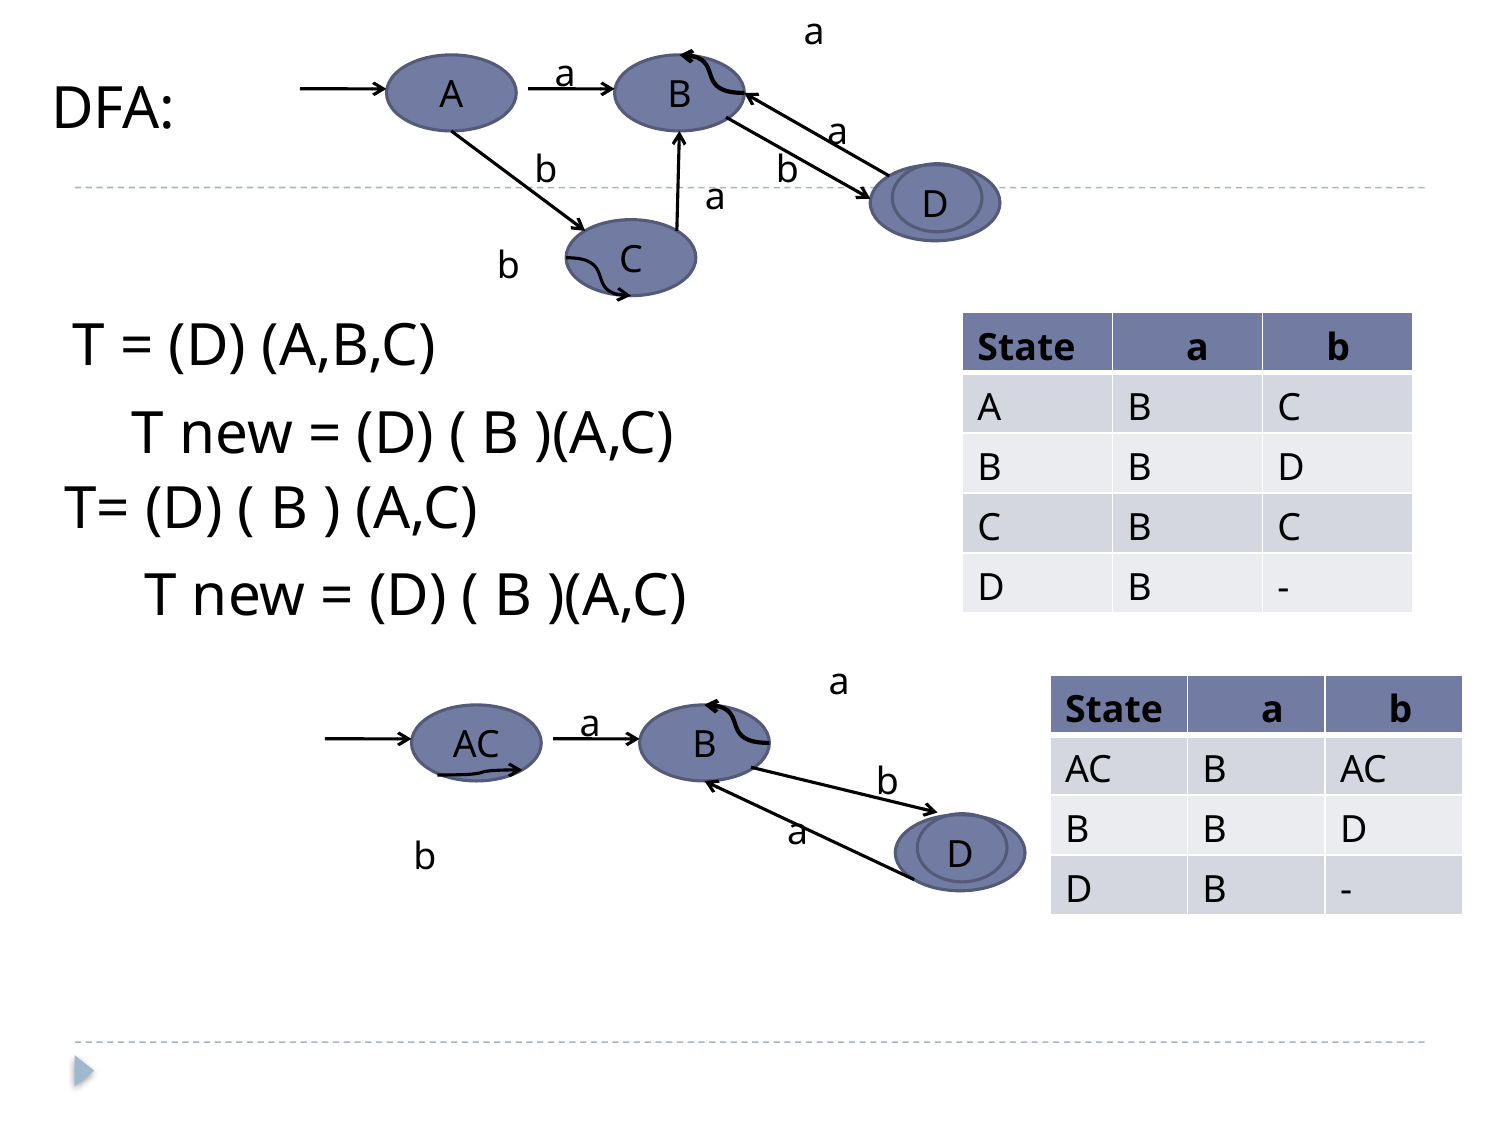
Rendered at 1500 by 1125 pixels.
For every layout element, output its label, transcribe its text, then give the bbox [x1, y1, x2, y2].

table_cell B [1188, 738, 1324, 794]
table_cell - [1326, 856, 1462, 914]
table_cell - [1263, 554, 1412, 612]
text_box T new = (D) ( B )(A,C) [129, 549, 703, 635]
table_cell D [1051, 856, 1187, 914]
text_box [324, 649, 1026, 892]
table_cell A [963, 375, 1112, 432]
text_box T= (D) ( B ) (A,C) [49, 462, 509, 548]
table_header a [1113, 313, 1262, 370]
table_cell B [1051, 796, 1187, 854]
table_header State [963, 313, 1112, 370]
table_cell C [1263, 375, 1412, 432]
table_cell B [1113, 375, 1262, 432]
table_cell B [1113, 494, 1262, 552]
table_header a [1188, 676, 1324, 732]
table_cell B [1113, 434, 1262, 492]
table_cell B [963, 434, 1112, 492]
table_cell B [1188, 796, 1324, 854]
table_cell AC [1326, 738, 1462, 794]
text_box DFA: [36, 62, 190, 148]
table_cell AC [1051, 738, 1187, 794]
text_box T new = (D) ( B )(A,C) [117, 387, 690, 473]
table_cell D [963, 554, 1112, 612]
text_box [299, 0, 1001, 301]
table_cell D [1263, 434, 1412, 492]
table_cell B [1188, 856, 1324, 914]
table_cell C [1263, 494, 1412, 552]
text_box T = (D) (A,B,C) [57, 299, 452, 385]
table_header b [1263, 313, 1412, 370]
table_header State [1051, 676, 1187, 732]
table_cell D [1326, 796, 1462, 854]
table_header b [1326, 676, 1462, 732]
table_cell C [963, 494, 1112, 552]
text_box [775, 61, 859, 208]
table_cell B [1113, 554, 1262, 612]
